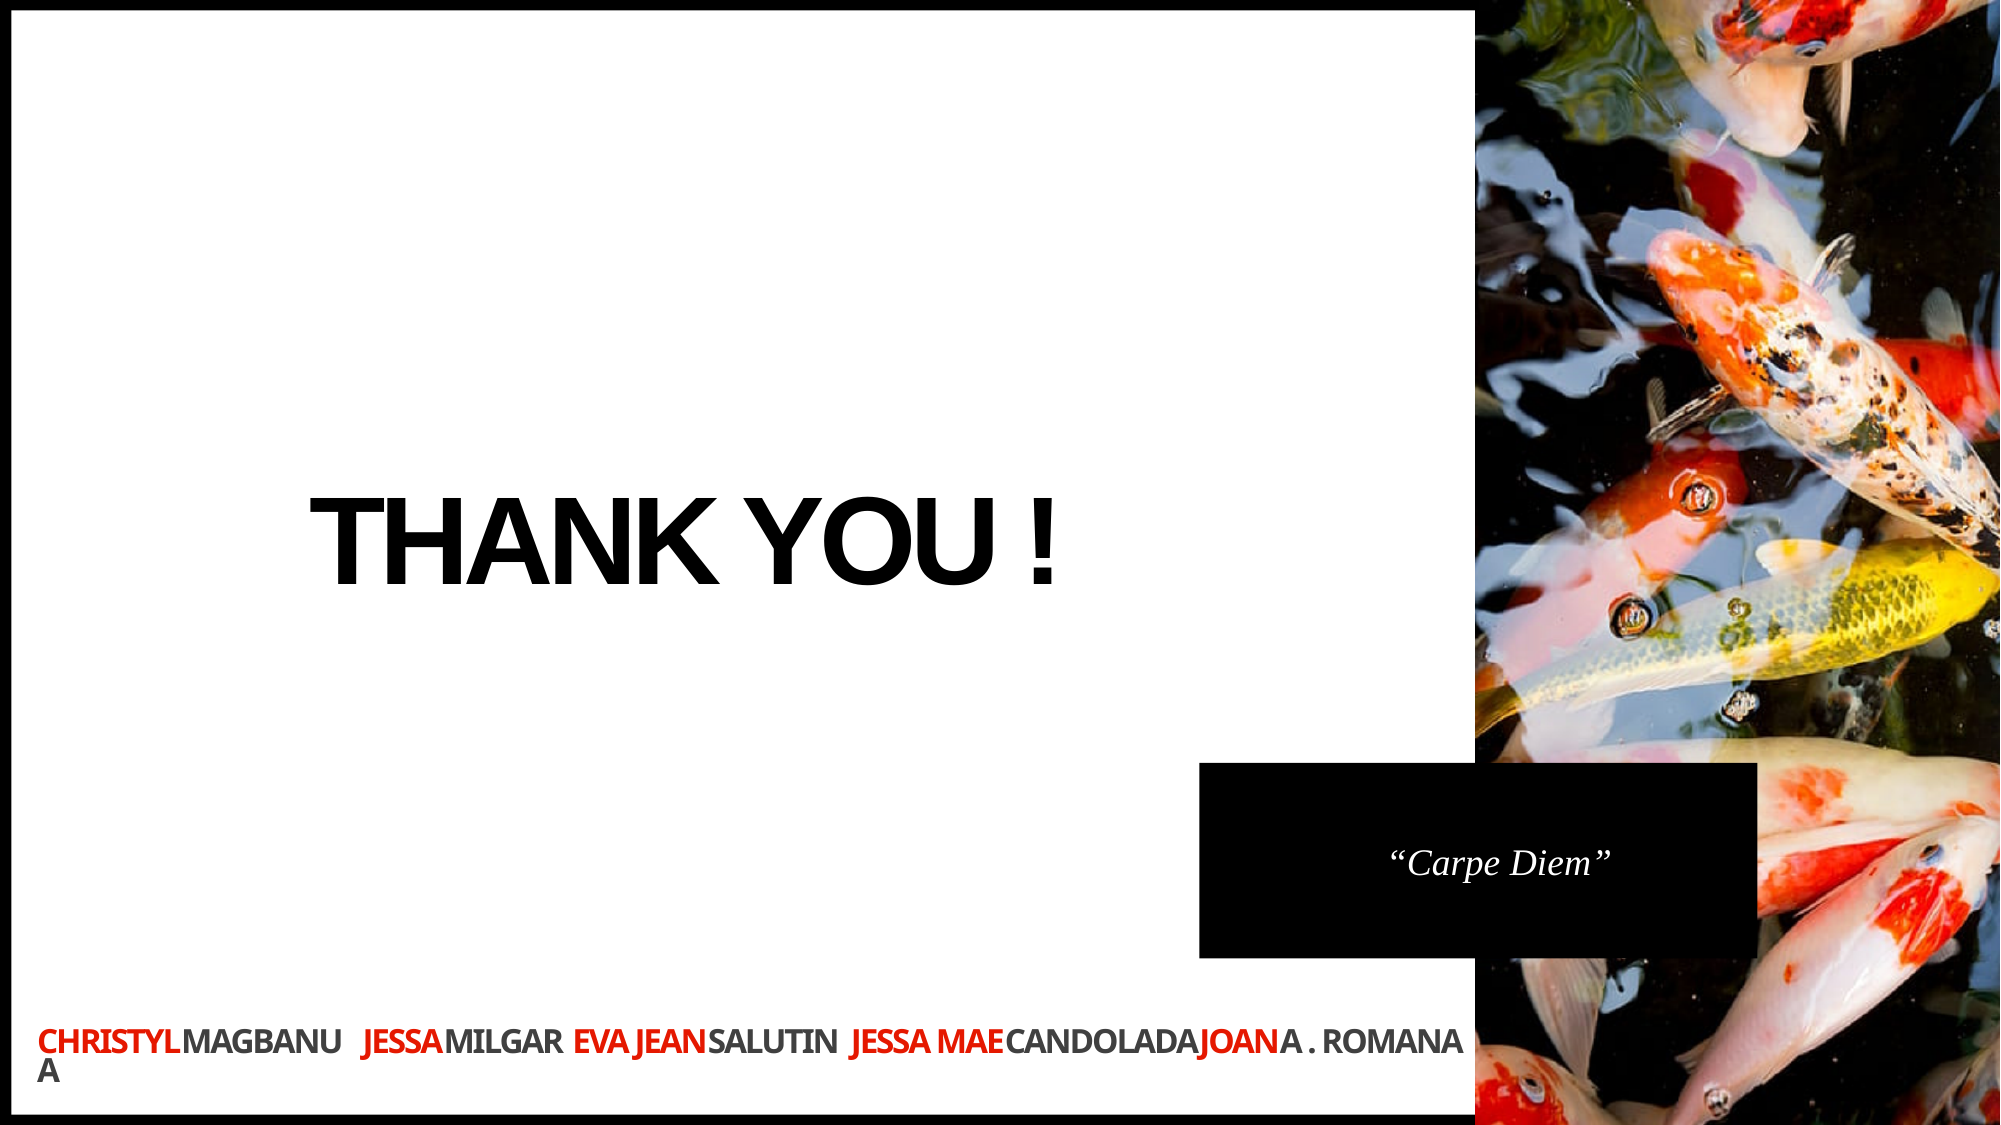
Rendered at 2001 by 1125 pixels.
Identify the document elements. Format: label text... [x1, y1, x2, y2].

picture [1225, 1, 2000, 1125]
text_box JESSAMILGAR [362, 1024, 572, 1060]
text_box JESSA MAECANDOLADA [881, 1024, 1199, 1060]
subtitle “Carpe Diem” [1199, 762, 1758, 959]
text_box JOANA . ROMANA [1199, 1024, 1508, 1060]
title Thank you ! [0, 334, 1065, 610]
text_box CHRISTYLMAGBANUA [37, 1024, 346, 1089]
text_box EVA JEANSALUTIN [572, 1024, 881, 1060]
